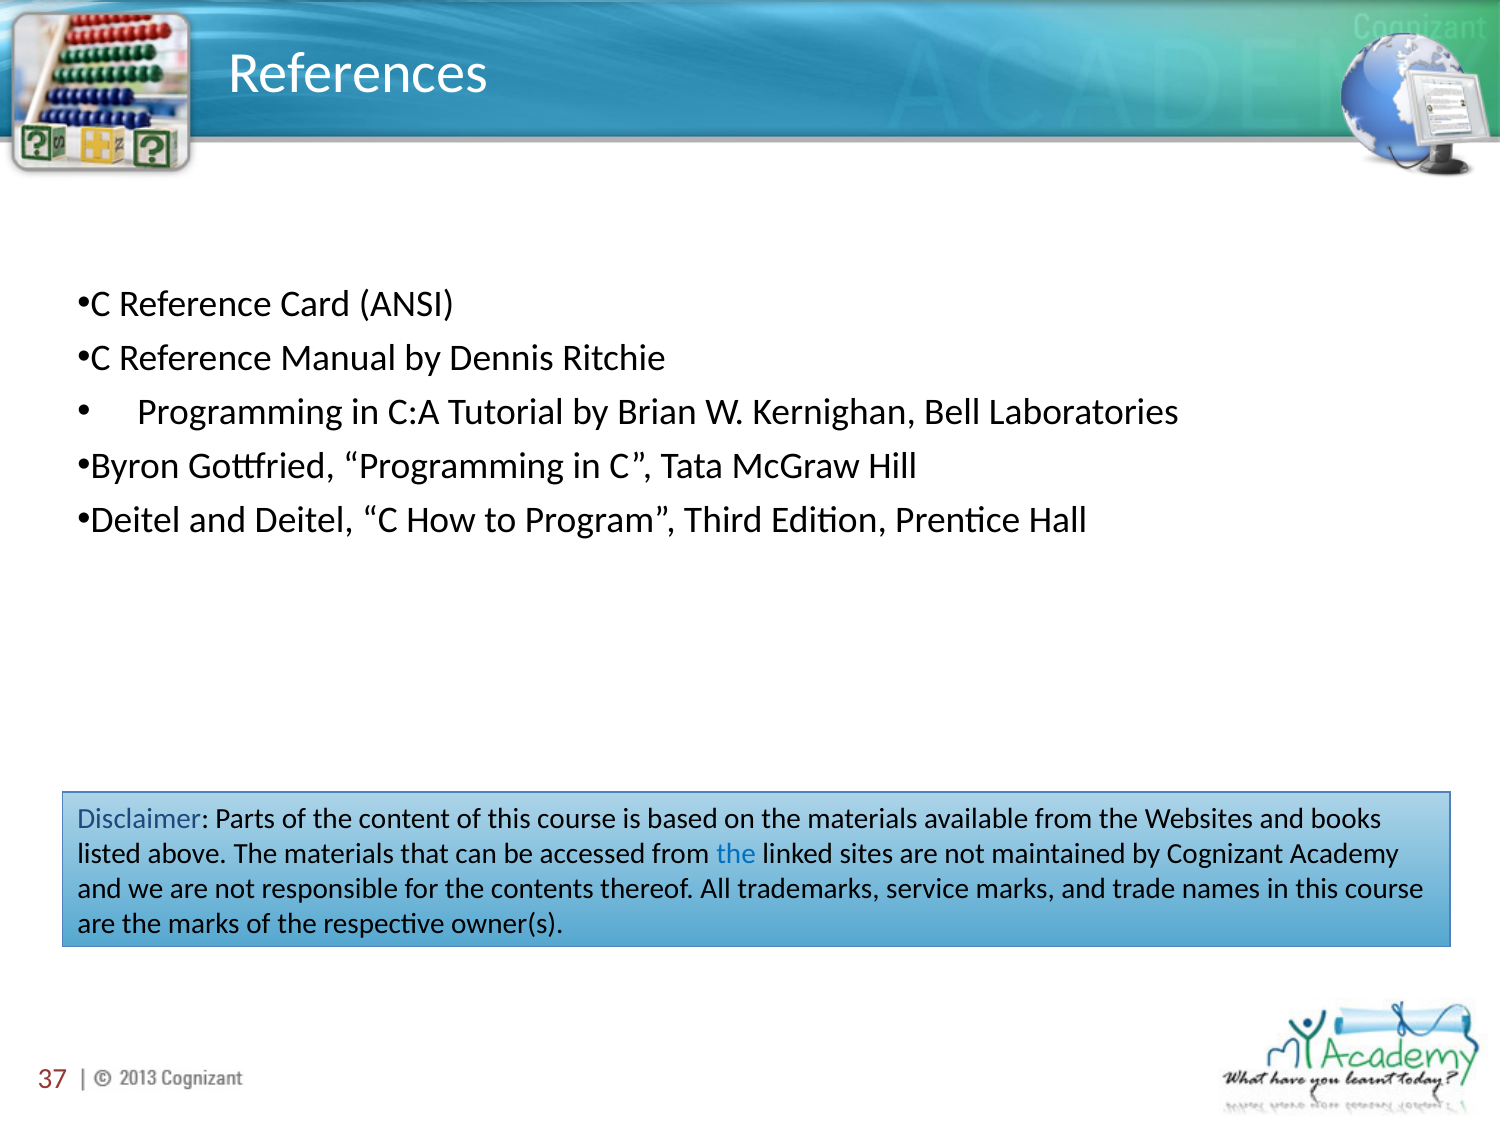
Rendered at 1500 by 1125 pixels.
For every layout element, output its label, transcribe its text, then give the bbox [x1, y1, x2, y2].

slide_number 37 [22, 1052, 98, 1098]
list C Reference Card (ANSI) C Reference Manual by Dennis Ritchie Programming in C:A Tutorial by Brian W. Kernighan, Bell Laboratories Byron Gottfried, “Programming in C”, Tata McGraw Hill Deitel and Deitel, “C How to Program”, Third Edition, Prentice Hall [62, 262, 1488, 801]
picture [0, 0, 1500, 1125]
title References [213, 0, 1500, 163]
text_box Disclaimer: Parts of the content of this course is based on the materials available from the Websites and books listed above. The materials that can be accessed from the linked sites are not maintained by Cognizant Academy and we are not responsible for the contents thereof. All trademarks, service marks, and trade names in this course are the marks of the respective owner(s). [62, 792, 1450, 947]
